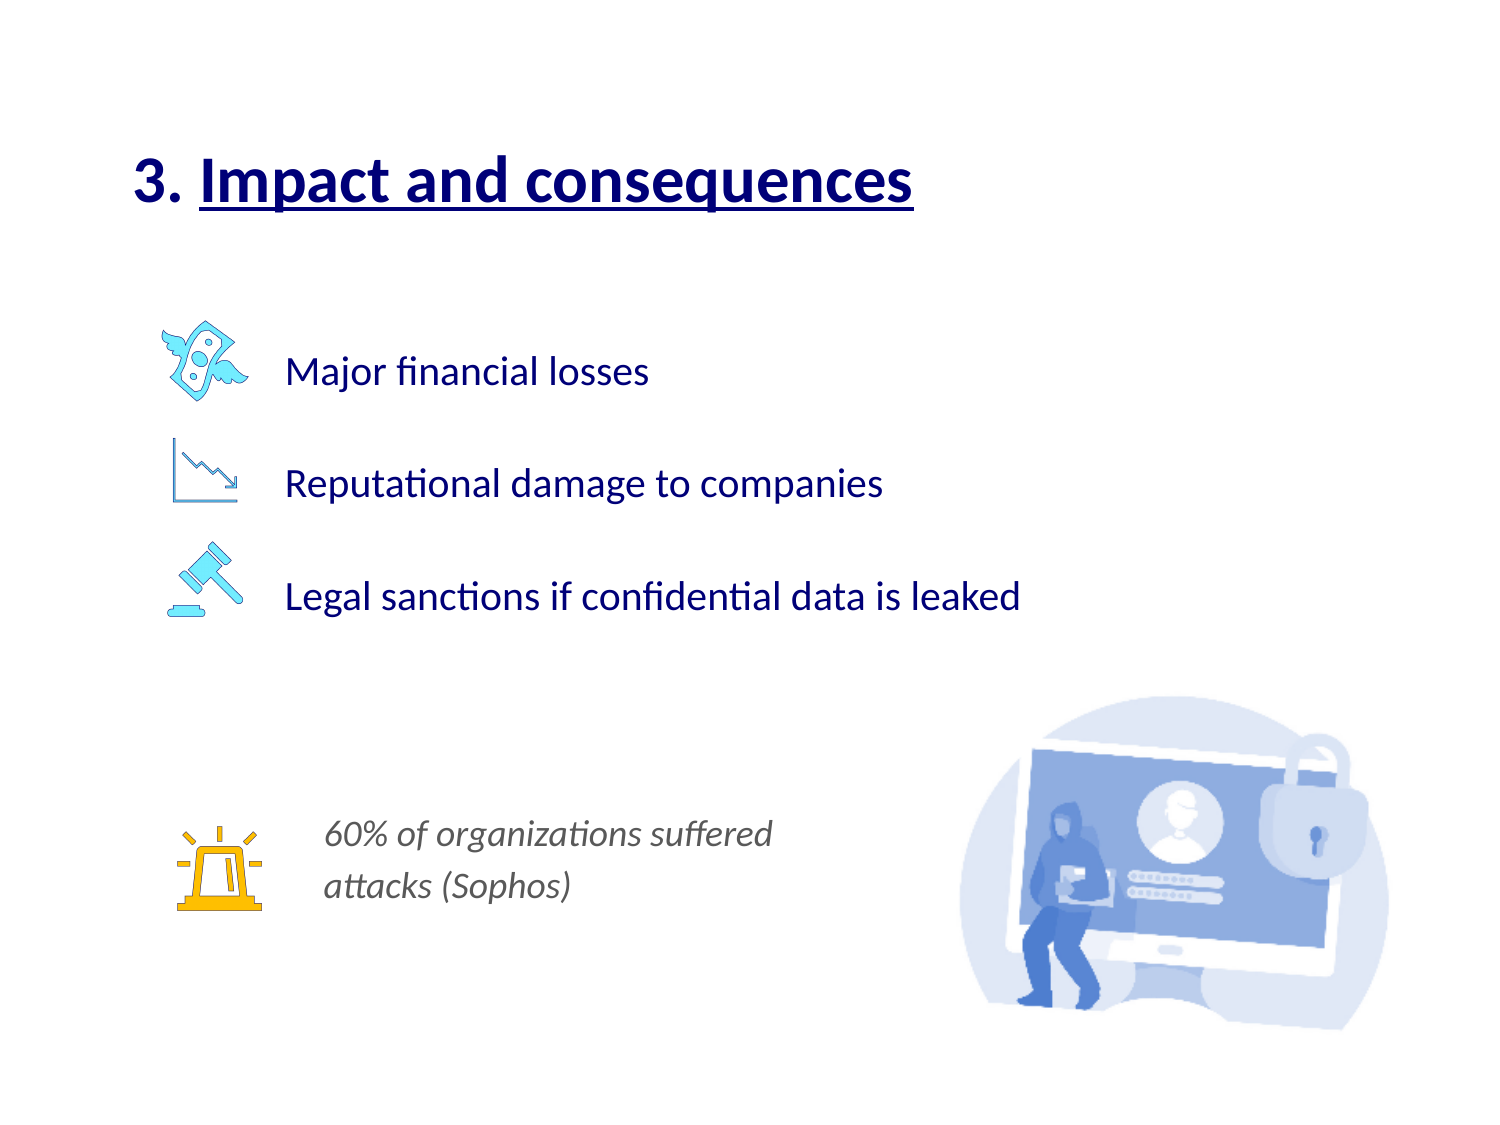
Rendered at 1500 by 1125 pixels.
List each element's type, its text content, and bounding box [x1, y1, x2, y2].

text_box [160, 787, 883, 974]
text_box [160, 266, 1448, 631]
picture [921, 673, 1435, 1022]
text_box 3. Impact and consequences [117, 83, 1318, 224]
